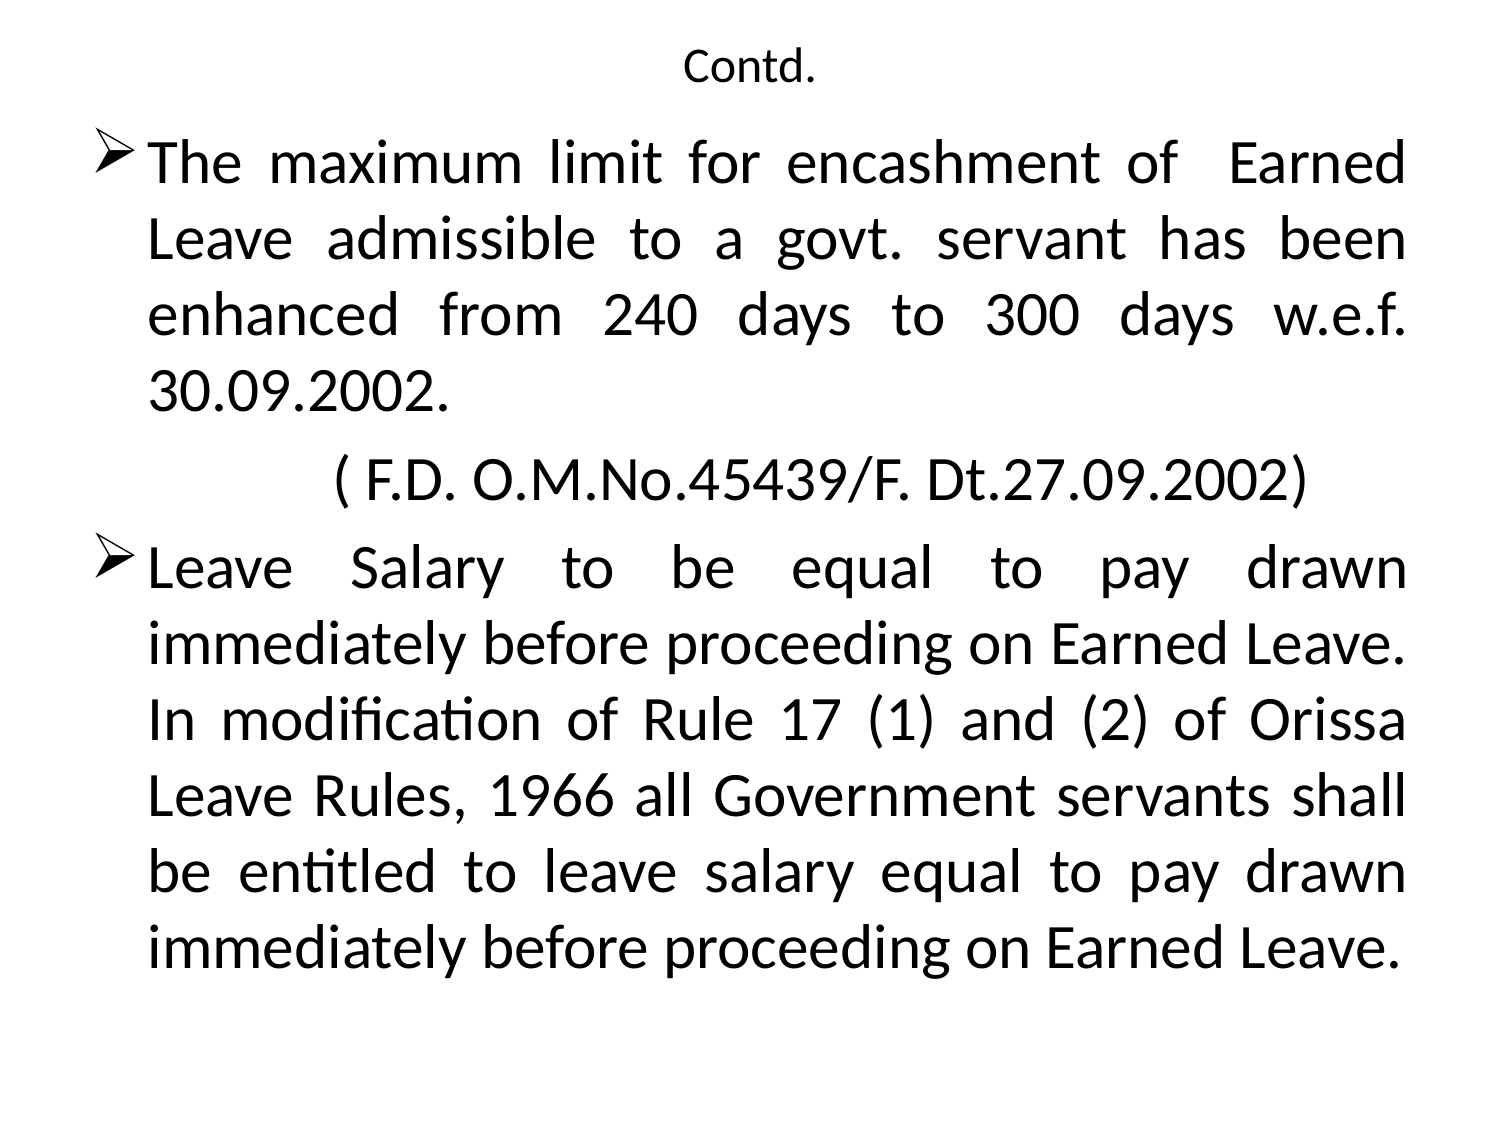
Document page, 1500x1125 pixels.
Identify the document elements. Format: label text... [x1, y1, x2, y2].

list The maximum limit for encashment of Earned Leave admissible to a govt. servant has been enhanced from 240 days to 300 days w.e.f. 30.09.2002. ( F.D. O.M.No.45439/F. Dt.27.09.2002) Leave Salary to be equal to pay drawn immediately before proceeding on Earned Leave. In modification of Rule 17 (1) and (2) of Orissa Leave Rules, 1966 all Government servants shall be entitled to leave salary equal to pay drawn immediately before proceeding on Earned Leave. [75, 112, 1425, 1005]
title Contd. [75, 24, 1425, 100]
